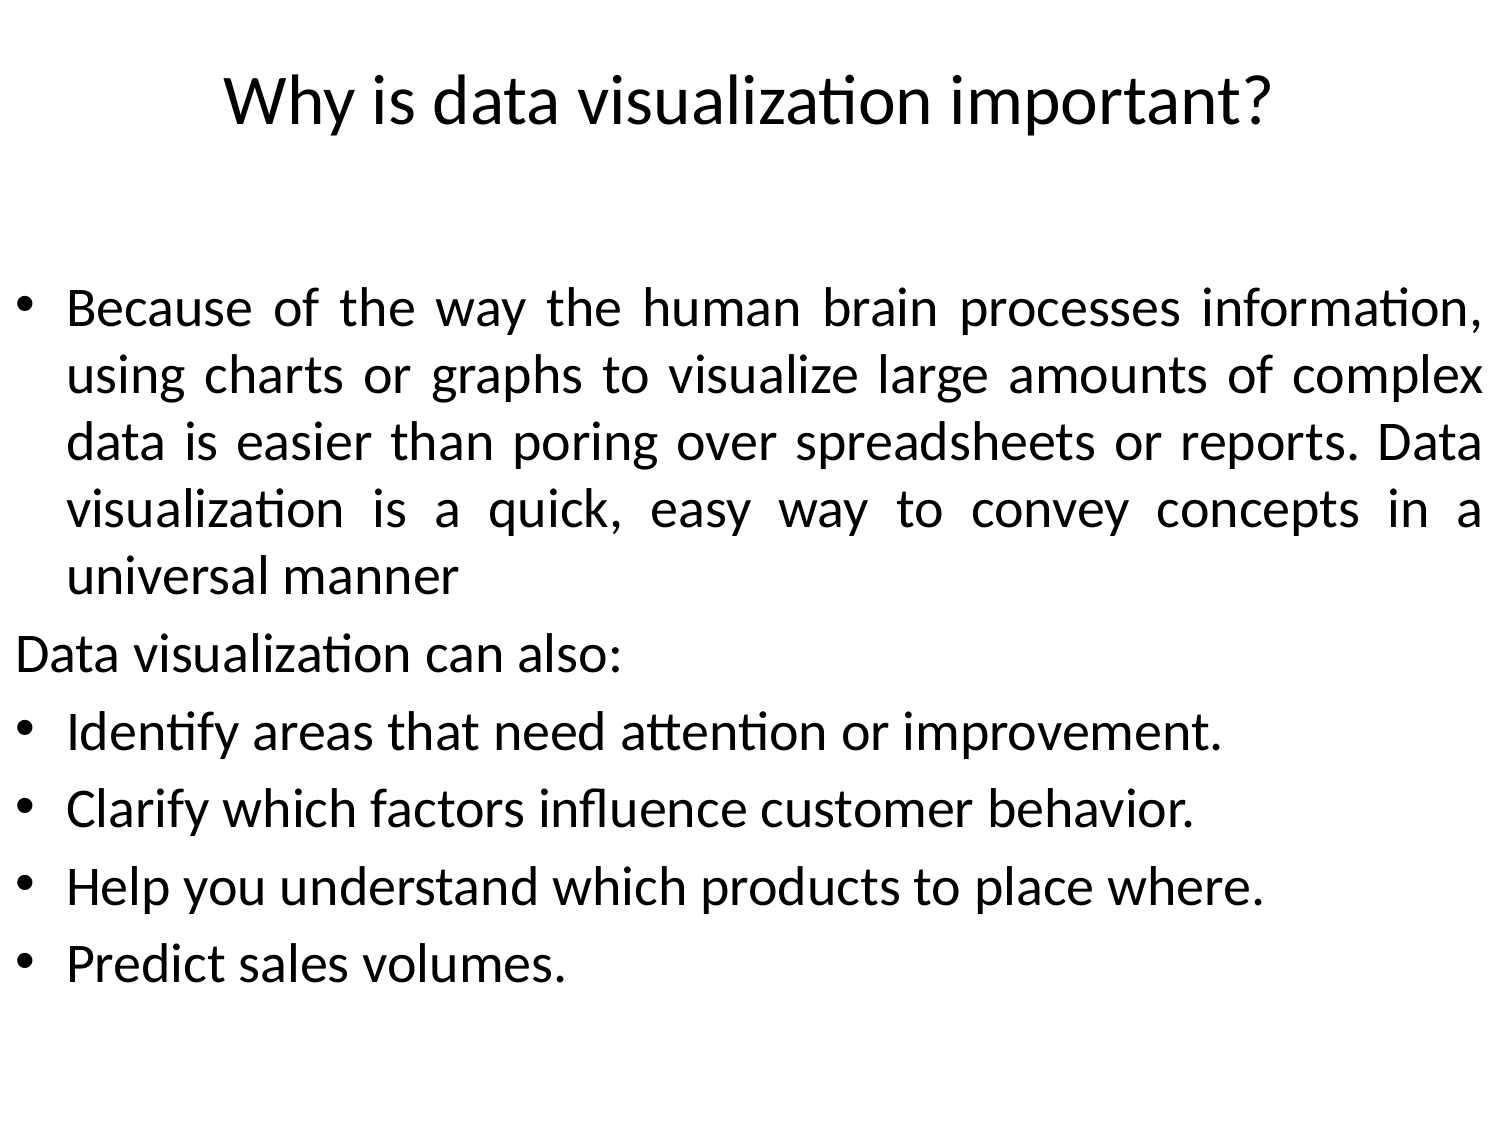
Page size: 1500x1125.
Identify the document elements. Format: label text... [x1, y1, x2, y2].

title Why is data visualization important? [0, 45, 1500, 233]
list Because of the way the human brain processes information, using charts or graphs to visualize large amounts of complex data is easier than poring over spreadsheets or reports. Data visualization is a quick, easy way to convey concepts in a universal manner Data visualization can also: Identify areas that need attention or improvement. Clarify which factors influence customer behavior. Help you understand which products to place where. Predict sales volumes. [0, 262, 1500, 1005]
